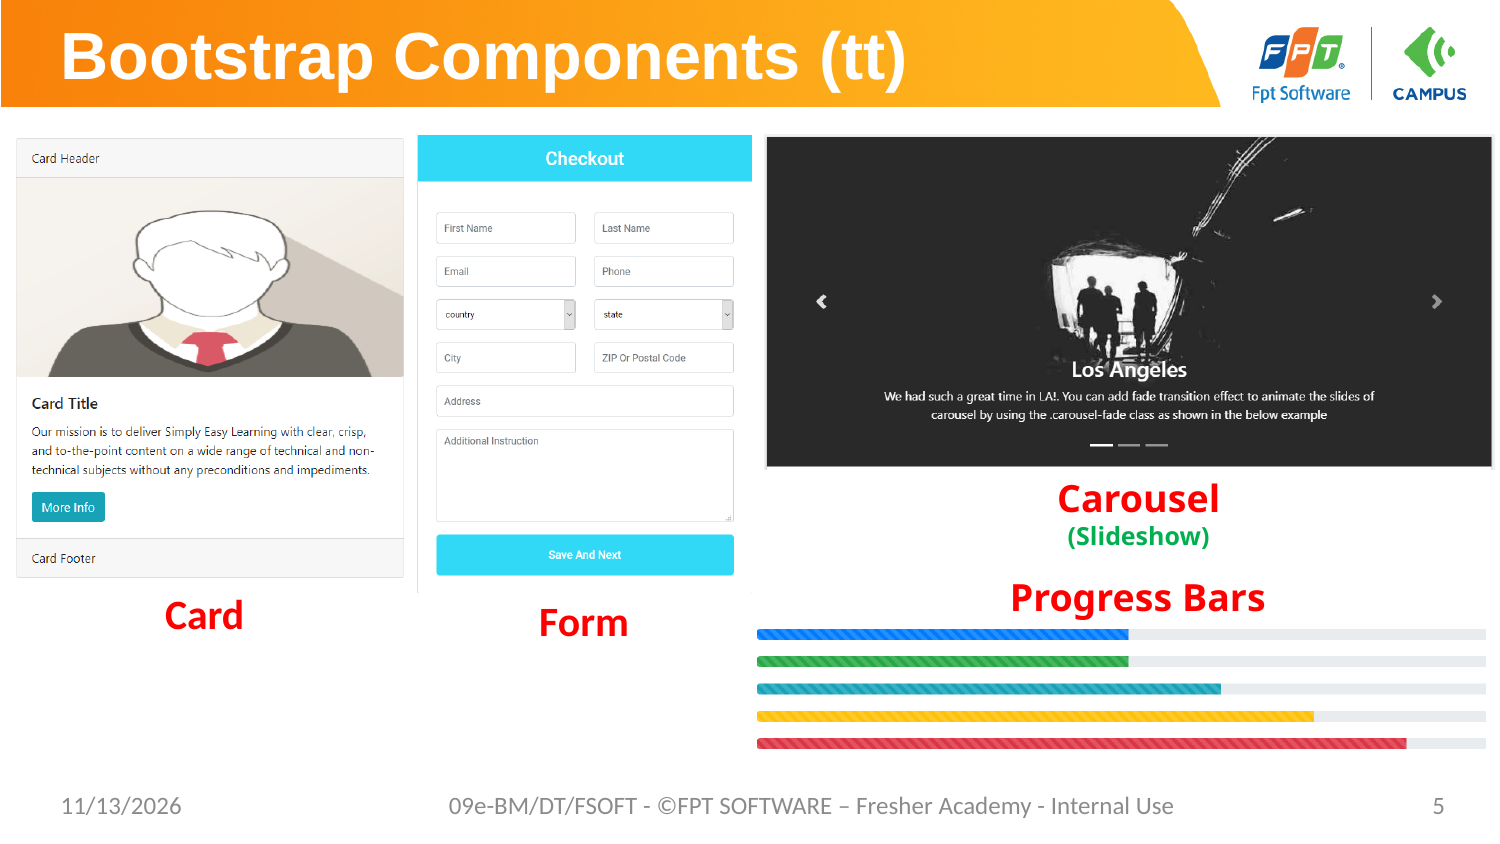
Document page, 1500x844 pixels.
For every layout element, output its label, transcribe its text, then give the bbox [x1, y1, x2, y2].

picture [1, 0, 1499, 844]
text_box Progress Bars [994, 566, 1281, 619]
slide_number 5 [1350, 782, 1461, 827]
text_box Card [150, 596, 260, 646]
text_box Form [524, 601, 645, 652]
title Bootstrap Components (tt) [45, 0, 1176, 106]
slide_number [45, 782, 270, 827]
footer 09e-BM/DT/FSOFT - ©FPT SOFTWARE – Fresher Academy - Internal Use [289, 782, 1335, 827]
text_box Carousel (Slideshow) [1042, 478, 1236, 558]
